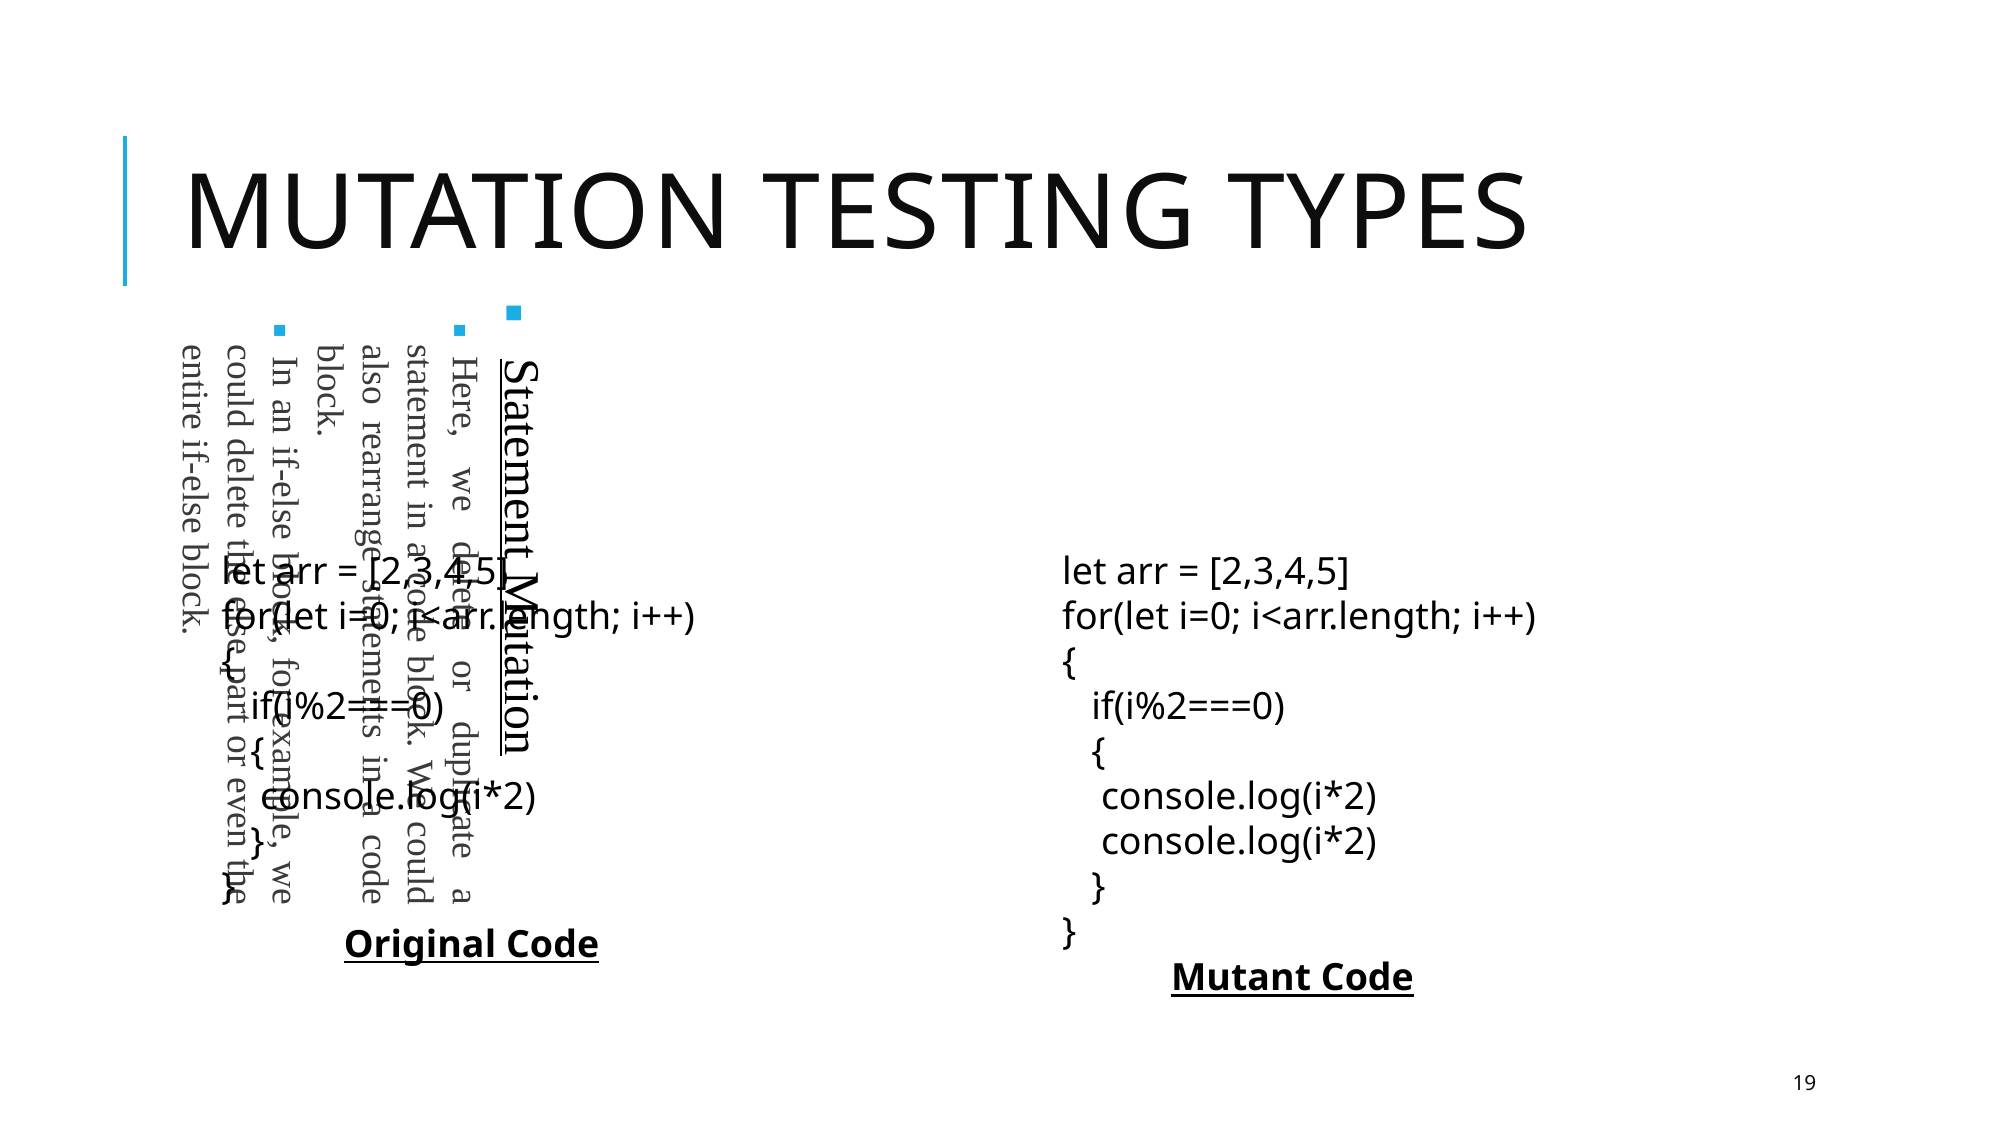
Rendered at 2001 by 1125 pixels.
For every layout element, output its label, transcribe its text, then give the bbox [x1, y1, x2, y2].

title Mutation testing types [168, 96, 1763, 342]
text_box let arr = [2,3,4,5] for(let i=0; i<arr.length; i++) { if(i%2===0) { console.log(i*2) console.log(i*2) } } [1047, 539, 1741, 960]
text_box let arr = [2,3,4,5] for(let i=0; i<arr.length; i++) { if(i%2===0) { console.log(i*2) } } [206, 539, 876, 915]
text_box Original Code [206, 912, 738, 973]
list Statement Mutation Here, we delete or duplicate a statement in a code block. We could also rearrange statements in a code block. In an if-else block, for example, we could delete the else part or even the entire if-else block. [168, 293, 1639, 942]
slide_number 19 [1777, 1061, 1938, 1107]
text_box Mutant Code [1027, 945, 1558, 1006]
